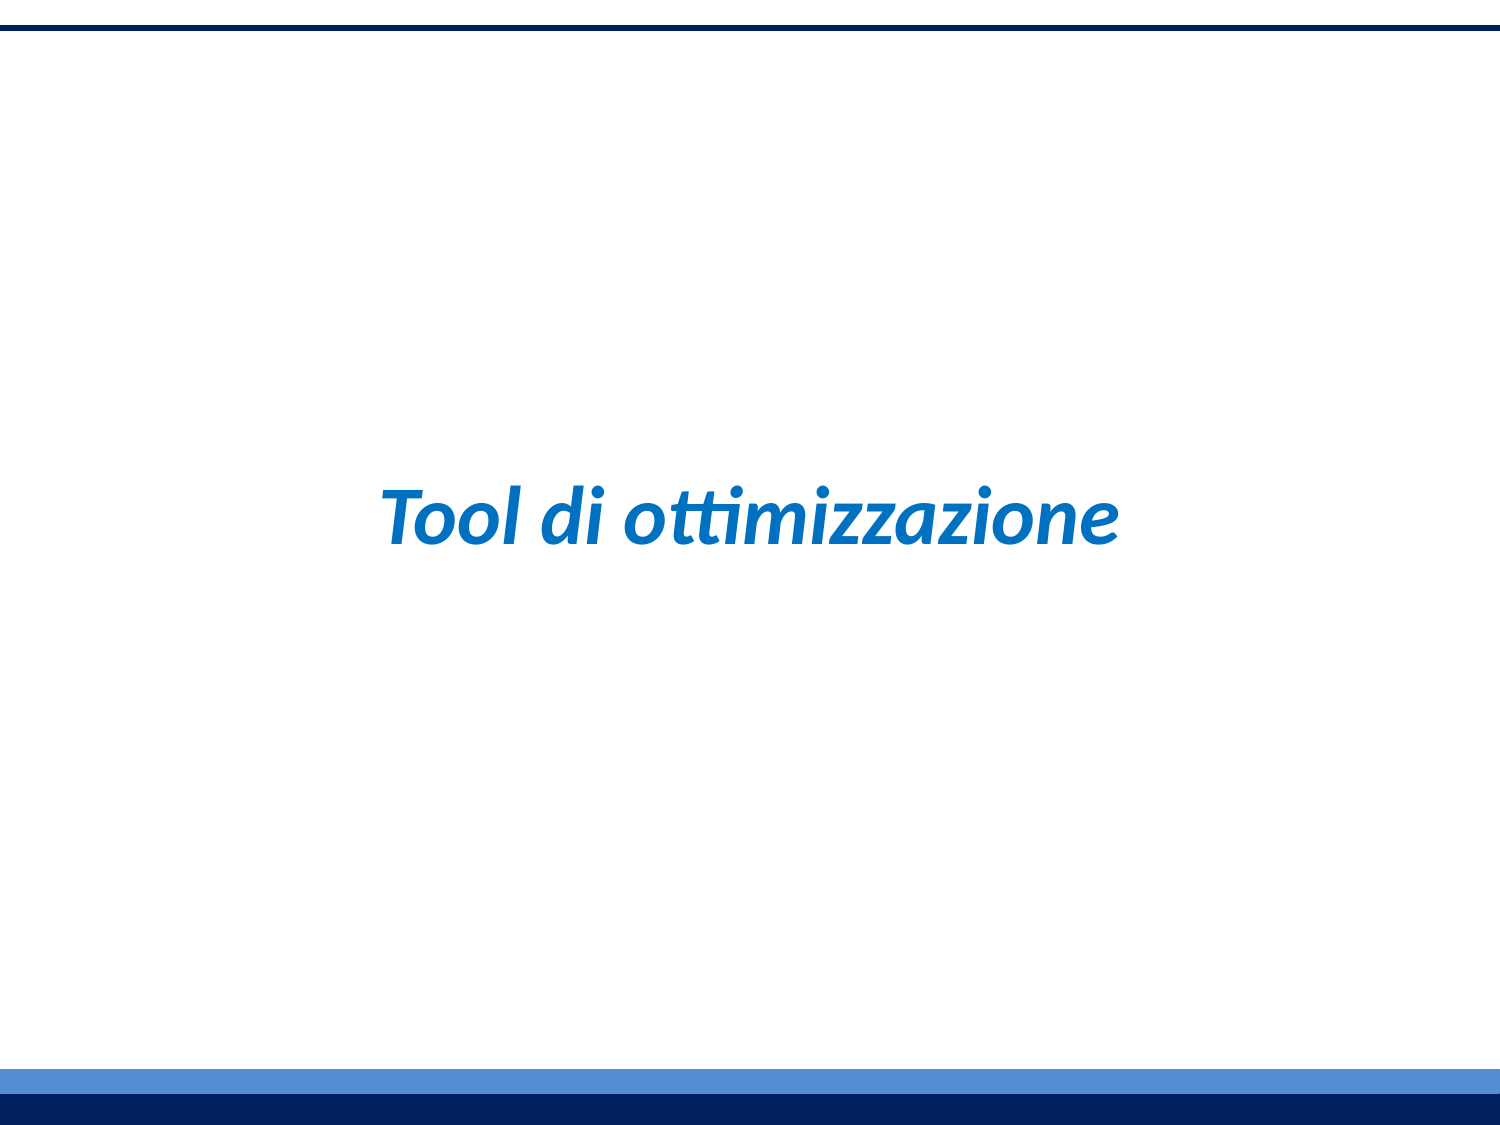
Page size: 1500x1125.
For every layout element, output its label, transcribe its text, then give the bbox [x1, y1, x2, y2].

text_box Tool di ottimizzazione [42, 453, 1458, 669]
